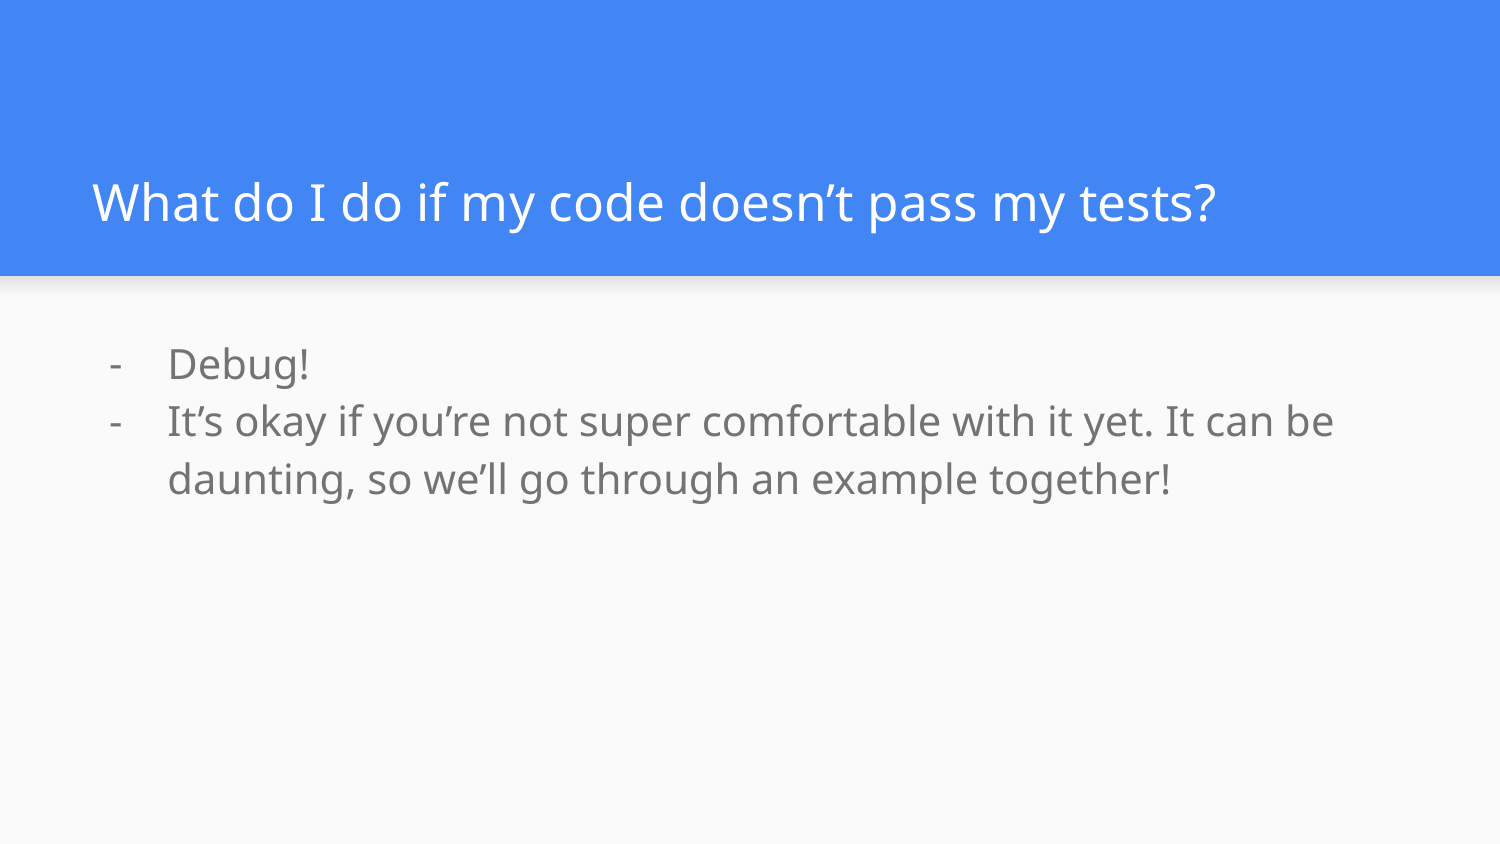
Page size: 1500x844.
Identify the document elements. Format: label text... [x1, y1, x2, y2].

list Debug! It’s okay if you’re not super comfortable with it yet. It can be daunting, so we’ll go through an example together! [77, 314, 1427, 760]
title What do I do if my code doesn’t pass my tests? [77, 121, 1427, 248]
